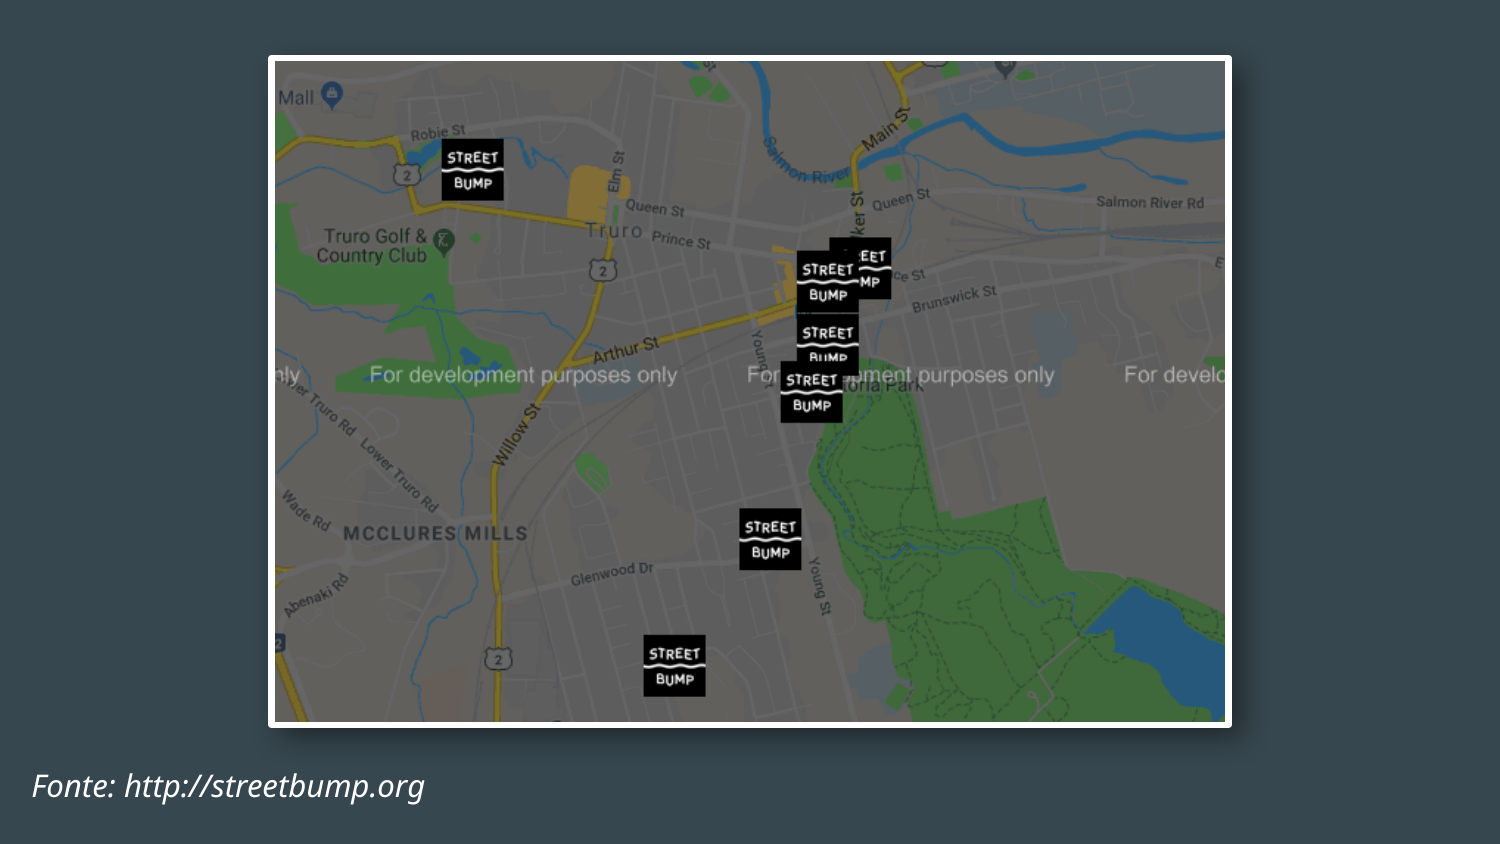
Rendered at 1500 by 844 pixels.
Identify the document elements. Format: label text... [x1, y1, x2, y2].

title Fonte: http://streetbump.org [0, 721, 1011, 844]
picture [274, 60, 1226, 723]
